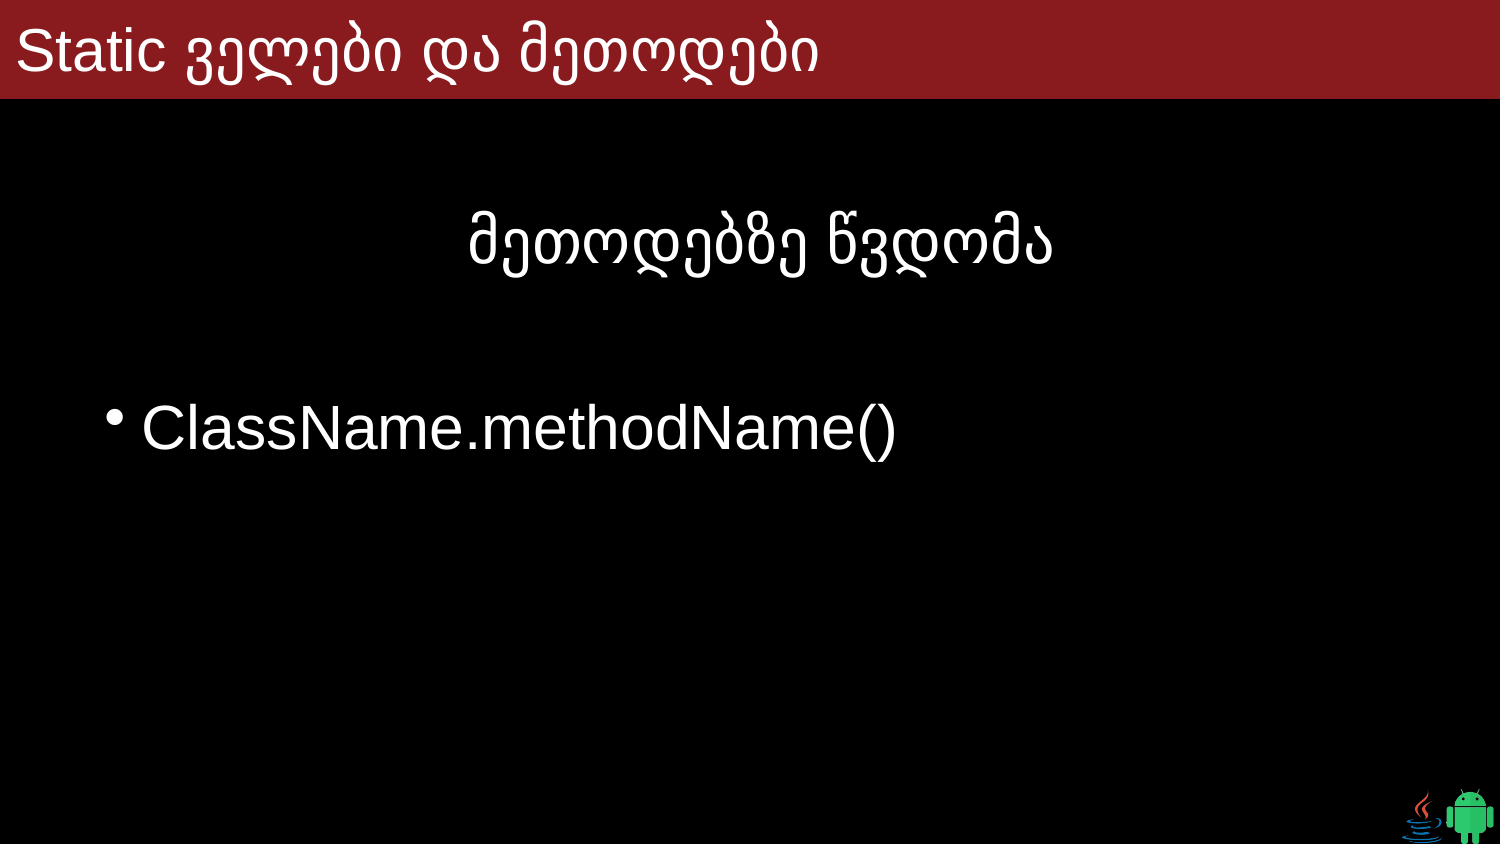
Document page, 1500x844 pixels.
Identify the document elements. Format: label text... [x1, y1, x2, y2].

picture [1396, 787, 1494, 844]
title Static ველები და მეთოდები [0, 0, 1500, 100]
text_box მეთოდებზე წვდომა [291, 185, 1232, 291]
text_box ClassName.methodName() [89, 372, 1411, 478]
